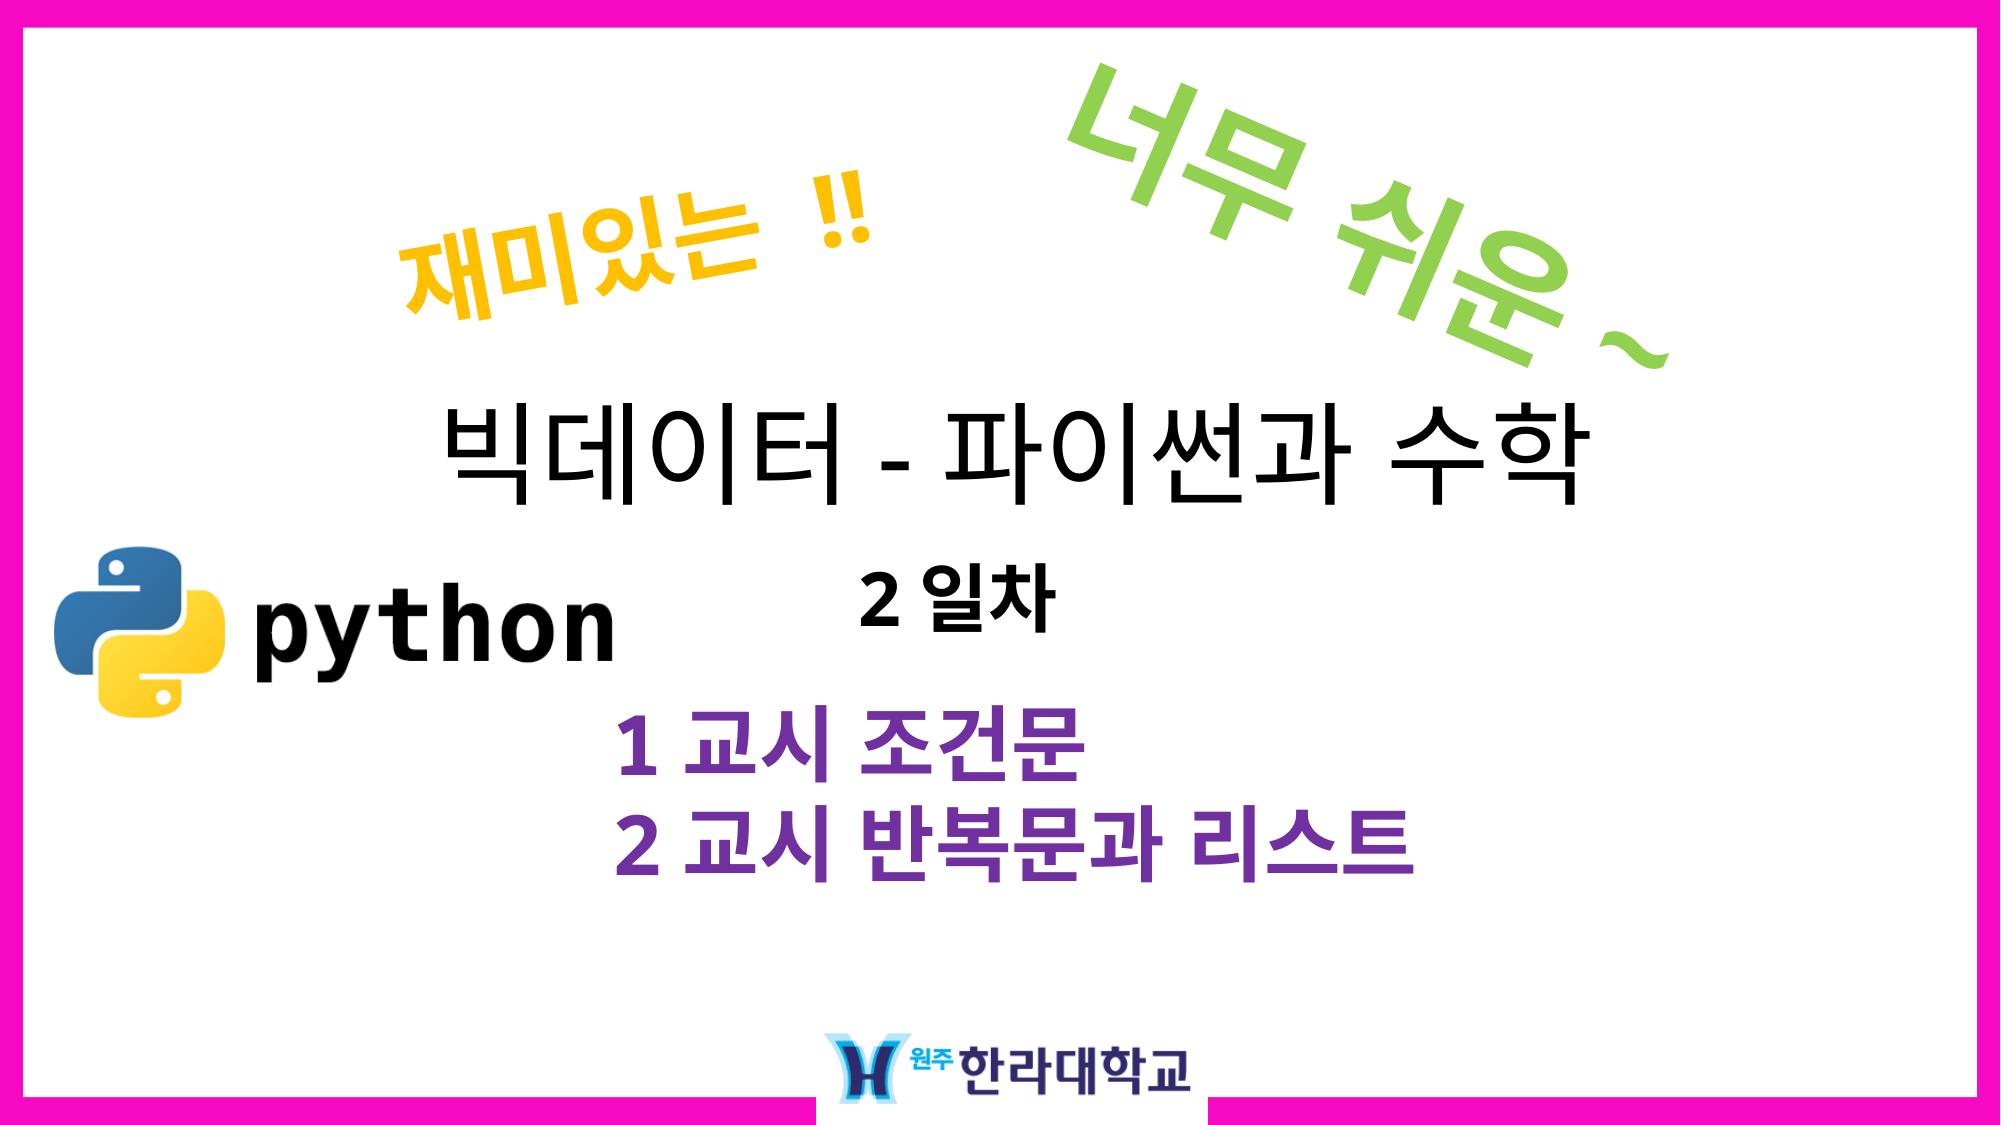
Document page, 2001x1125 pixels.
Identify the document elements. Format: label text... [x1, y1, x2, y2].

picture [30, 516, 636, 744]
text_box 2일차 [843, 544, 1073, 650]
text_box 빅데이터-파이썬과 수학 [359, 376, 1671, 526]
text_box 재미있는 !! [373, 131, 897, 356]
picture [816, 1010, 1208, 1125]
text_box 너무 쉬운~ [1021, 12, 1723, 449]
text_box 1교시 조건문 2교시 반복문과 리스트 [597, 684, 1433, 900]
